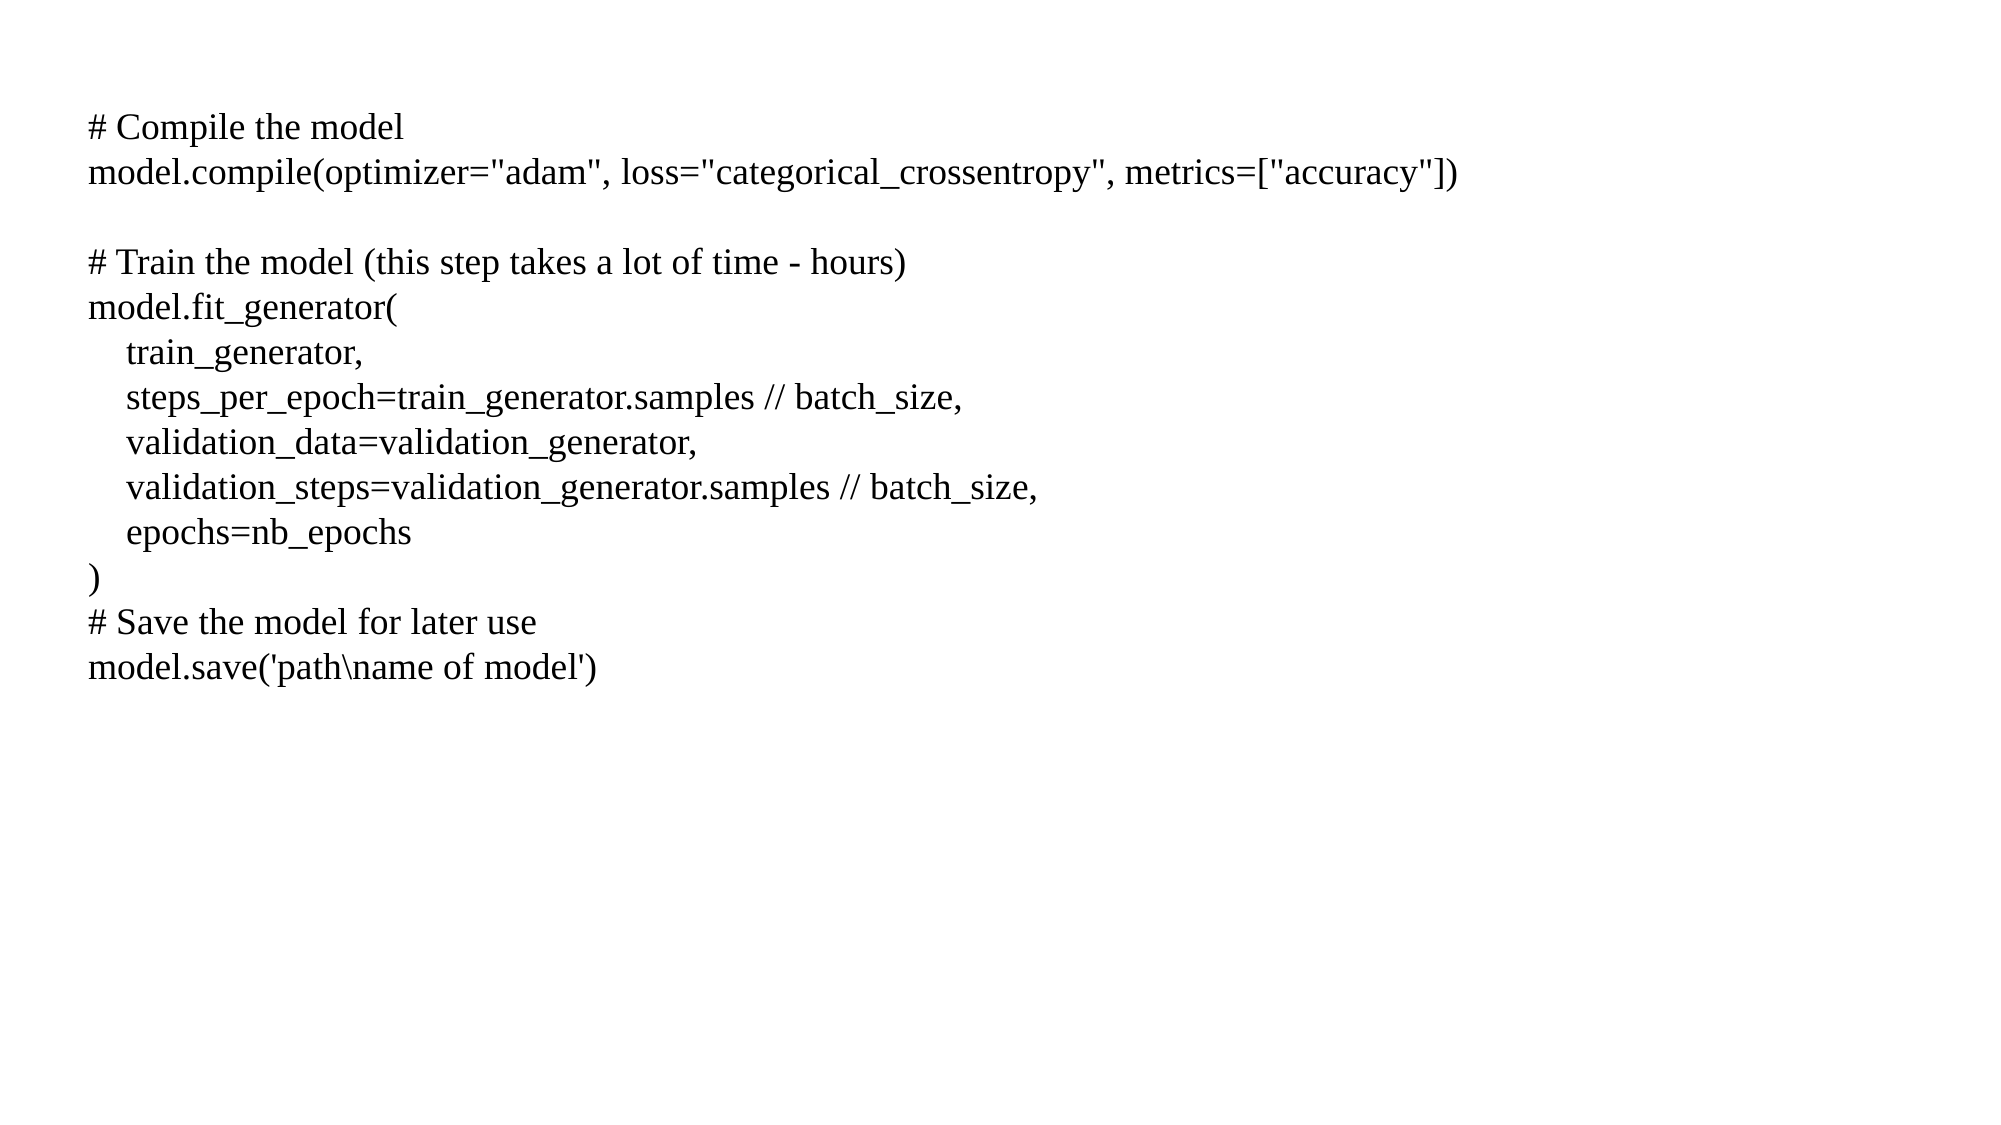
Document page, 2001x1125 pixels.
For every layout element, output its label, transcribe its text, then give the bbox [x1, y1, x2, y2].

text_box # Compile the model model.compile(optimizer="adam", loss="categorical_crossentropy", metrics=["accuracy"]) # Train the model (this step takes a lot of time - hours) model.fit_generator( train_generator, steps_per_epoch=train_generator.samples // batch_size, validation_data=validation_generator, validation_steps=validation_generator.samples // batch_size, epochs=nb_epochs ) # Save the model for later use model.save('path\name of model') [73, 49, 1721, 695]
